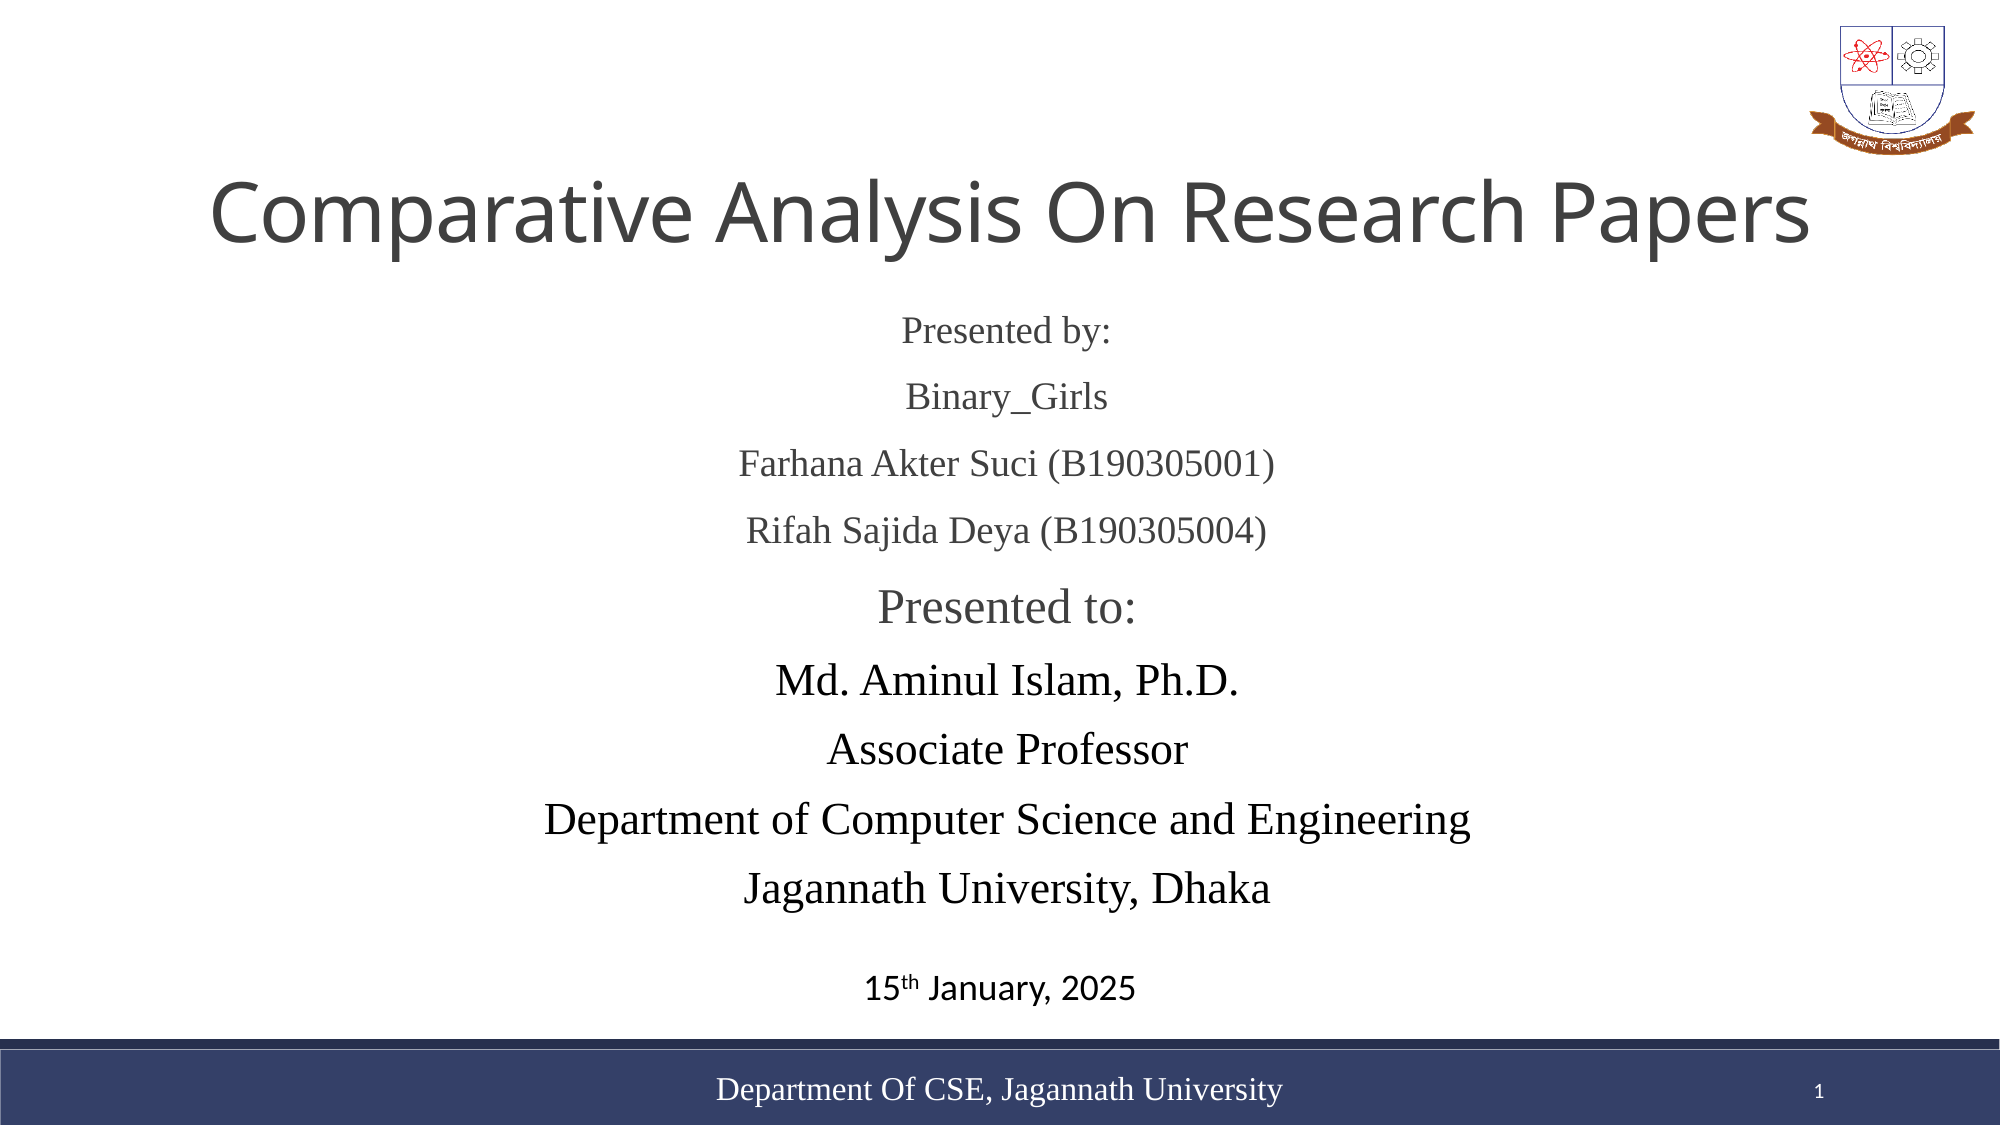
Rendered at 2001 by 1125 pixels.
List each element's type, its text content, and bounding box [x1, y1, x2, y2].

text_box 15th January, 2025 [824, 955, 1176, 1016]
slide_number 1 [1624, 1059, 1840, 1120]
footer Department Of CSE, Jagannath University [604, 1057, 1396, 1118]
picture [1808, 17, 1975, 159]
text_box Presented to: Md. Aminul Islam, Ph.D. Associate Professor Department of Computer Science and Engineering Jagannath University, Dhaka [431, 573, 1569, 930]
text_box Presented by: Binary_Girls Farhana Akter Suci (B190305001) Rifah Sajida Deya (B190305004) [466, 302, 1534, 559]
text_box Comparative Analysis On Research Papers [88, 167, 1912, 288]
